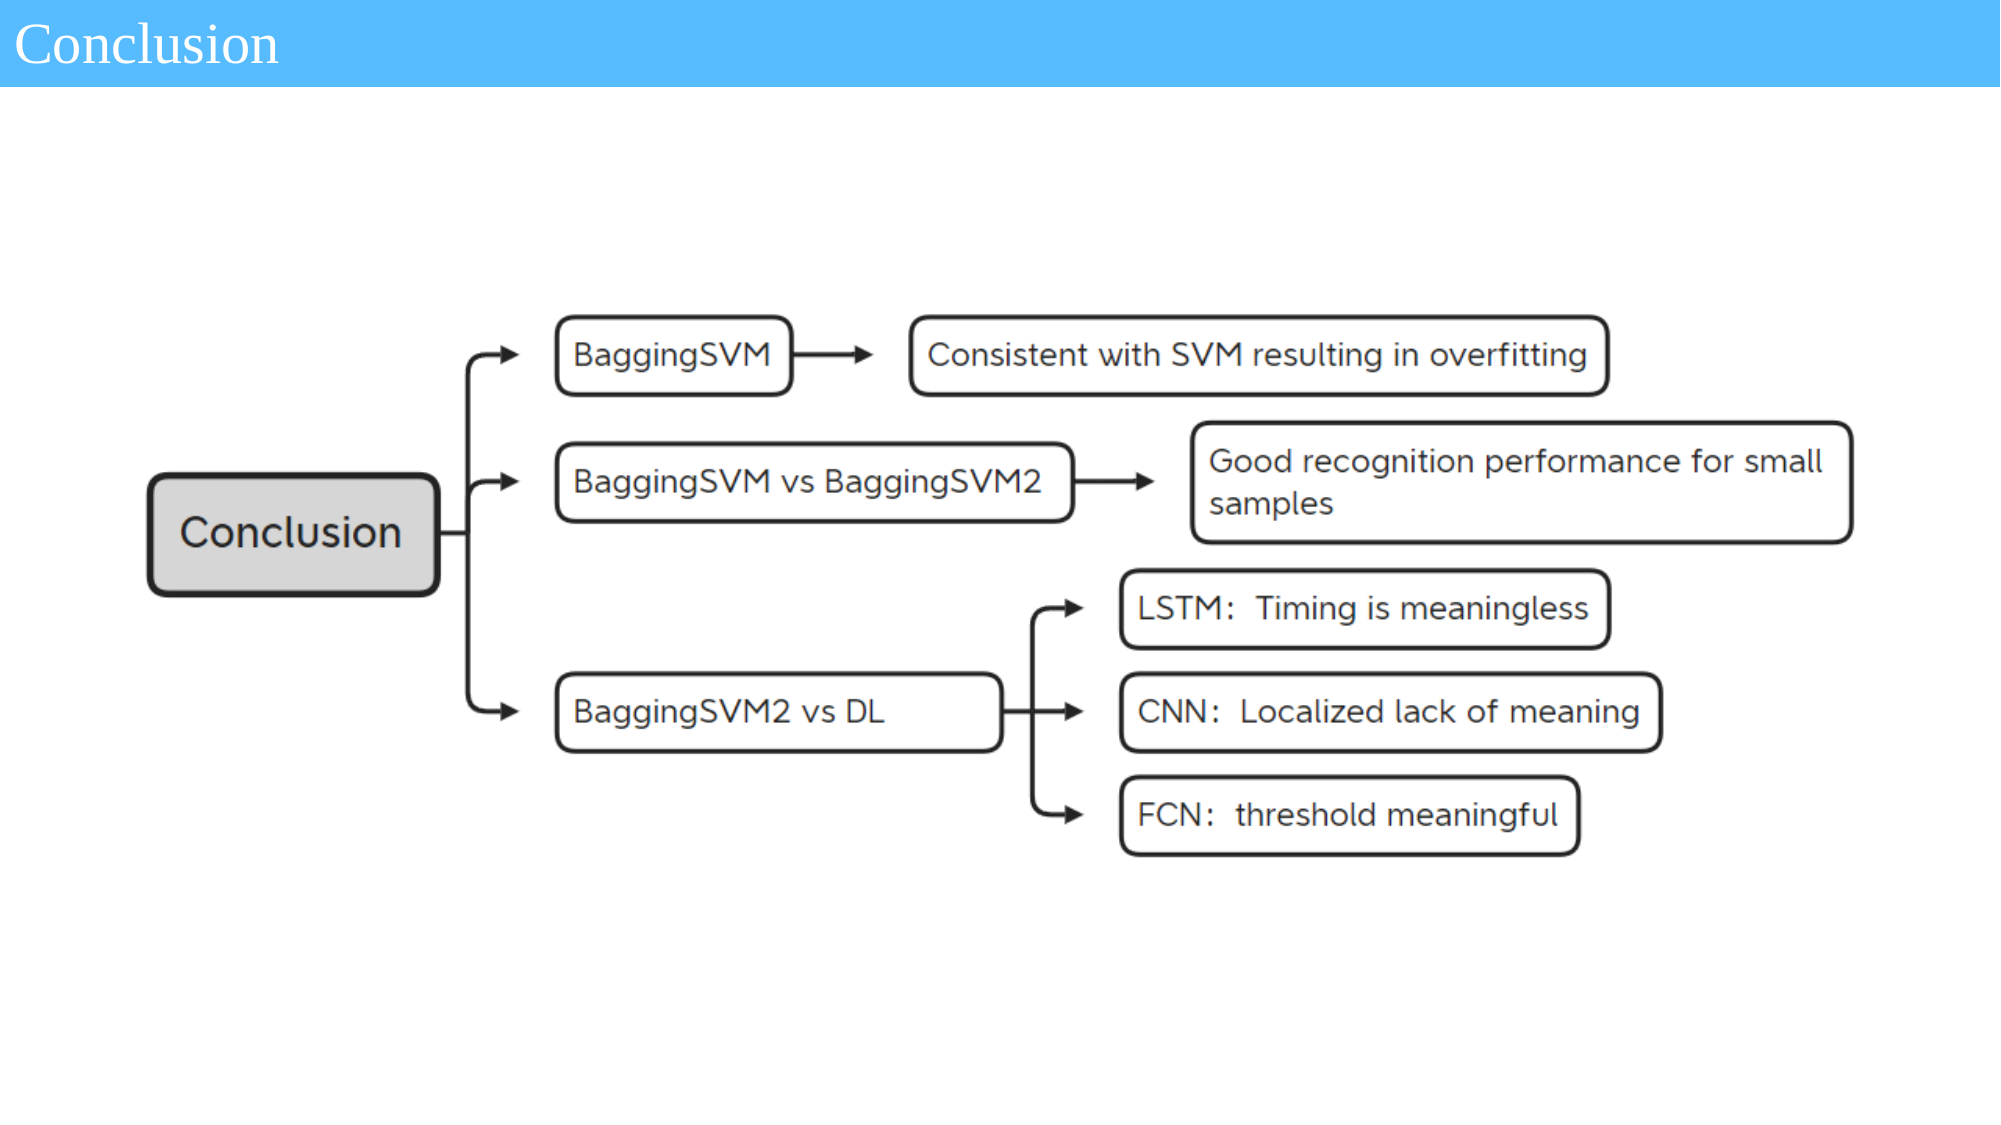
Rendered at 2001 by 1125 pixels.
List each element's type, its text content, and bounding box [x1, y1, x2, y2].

text_box [0, 0, 2000, 87]
text_box Conclusion [0, 0, 1485, 83]
picture [105, 241, 1895, 884]
